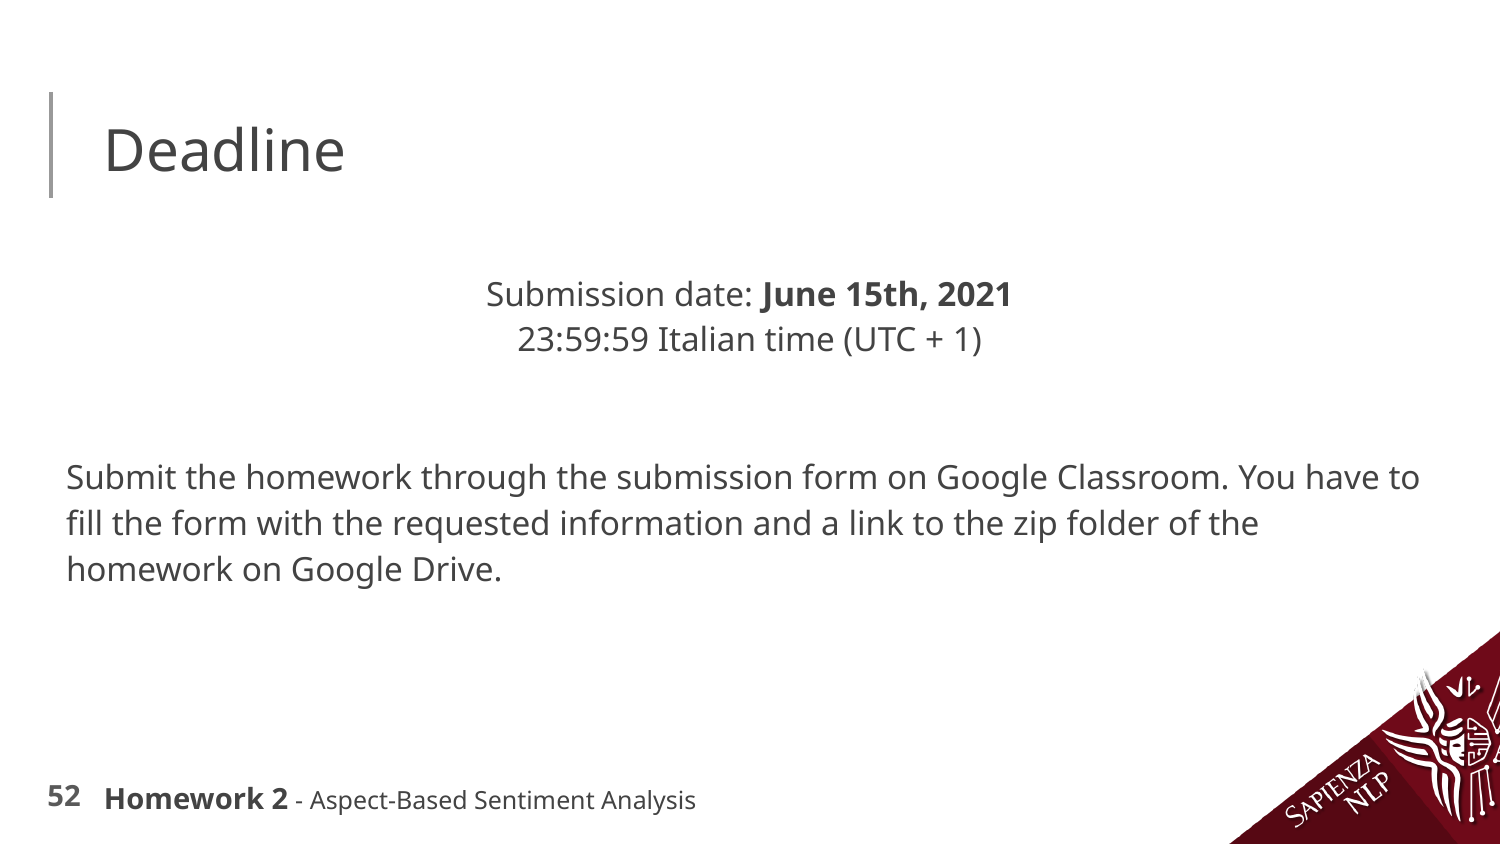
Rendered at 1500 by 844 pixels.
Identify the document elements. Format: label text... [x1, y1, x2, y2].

picture [1229, 631, 1500, 844]
title Deadline [89, 98, 1449, 192]
title Homework 2 - Aspect-Based Sentiment Analysis [89, 764, 1230, 830]
text_box Submission date: June 15th, 2021 23:59:59 Italian time (UTC + 1) Submit the homework through the submission form on Google Classroom. You have to fill the form with the requested information and a link to the zip folder of the homework on Google Drive. [51, 147, 1449, 753]
